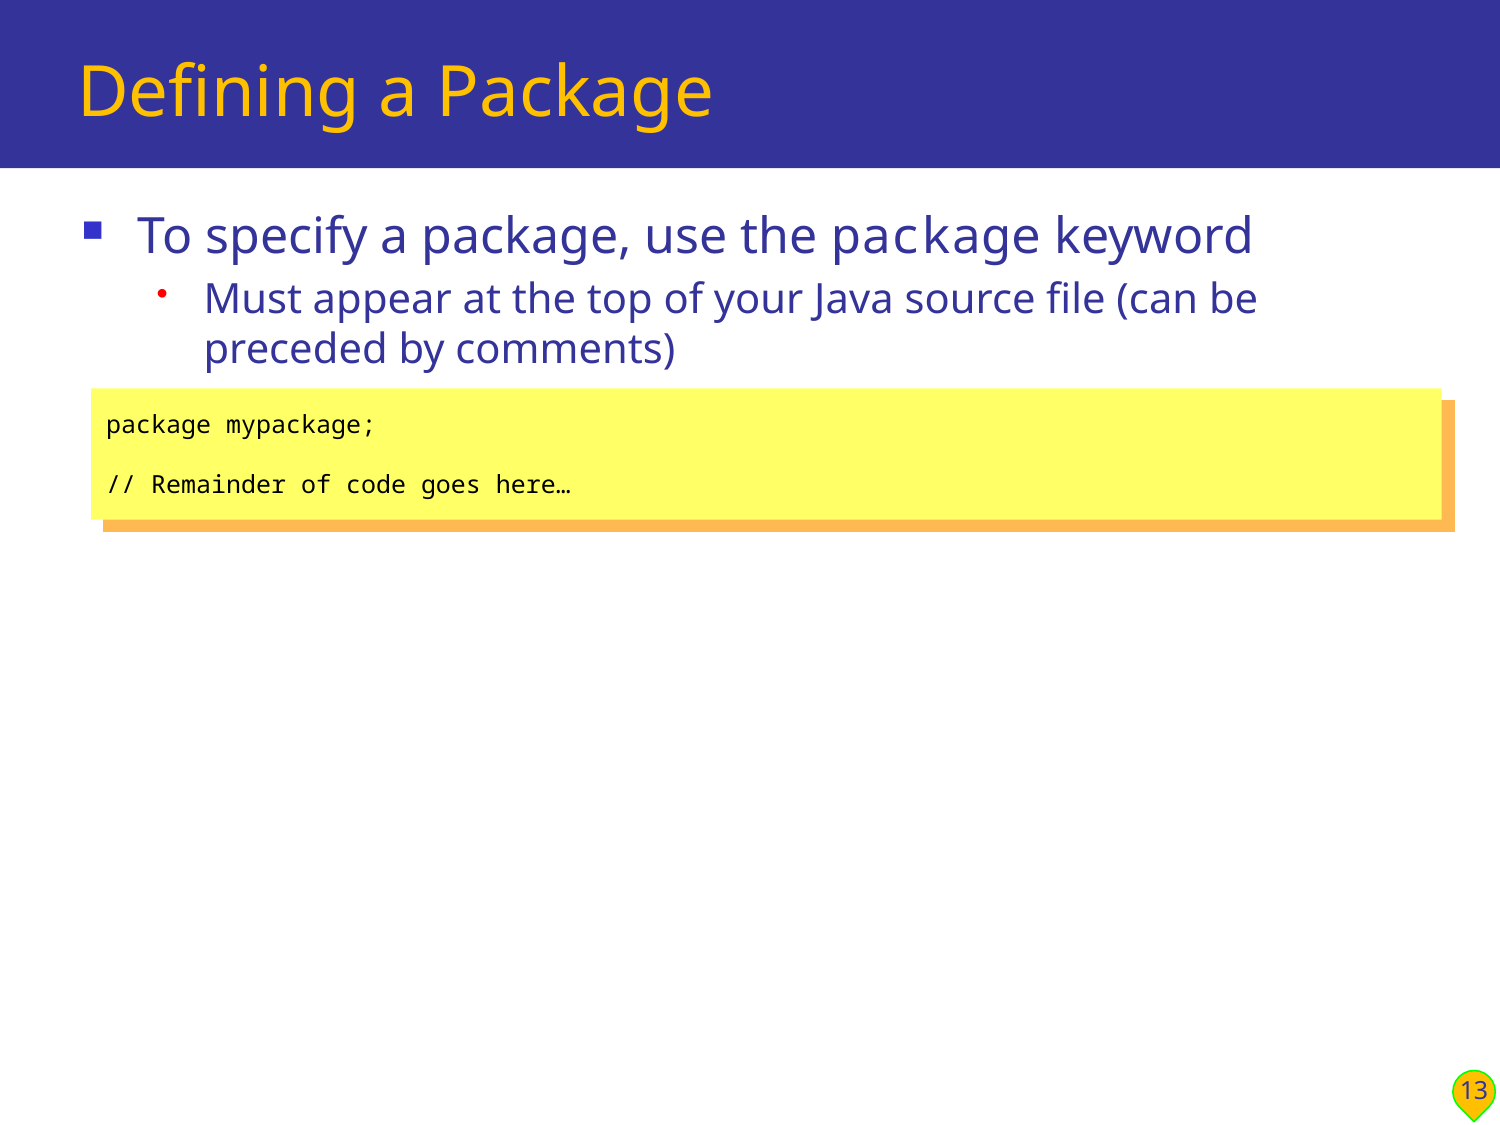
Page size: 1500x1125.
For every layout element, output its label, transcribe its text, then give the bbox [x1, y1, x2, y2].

text_box package mypackage; // Remainder of code goes here… [91, 388, 1442, 520]
footer 13 [1431, 1040, 1500, 1117]
title Defining a Package [61, 24, 1465, 139]
list To specify a package, use the package keyword Must appear at the top of your Java source file (can be preceded by comments) [66, 196, 1460, 1007]
